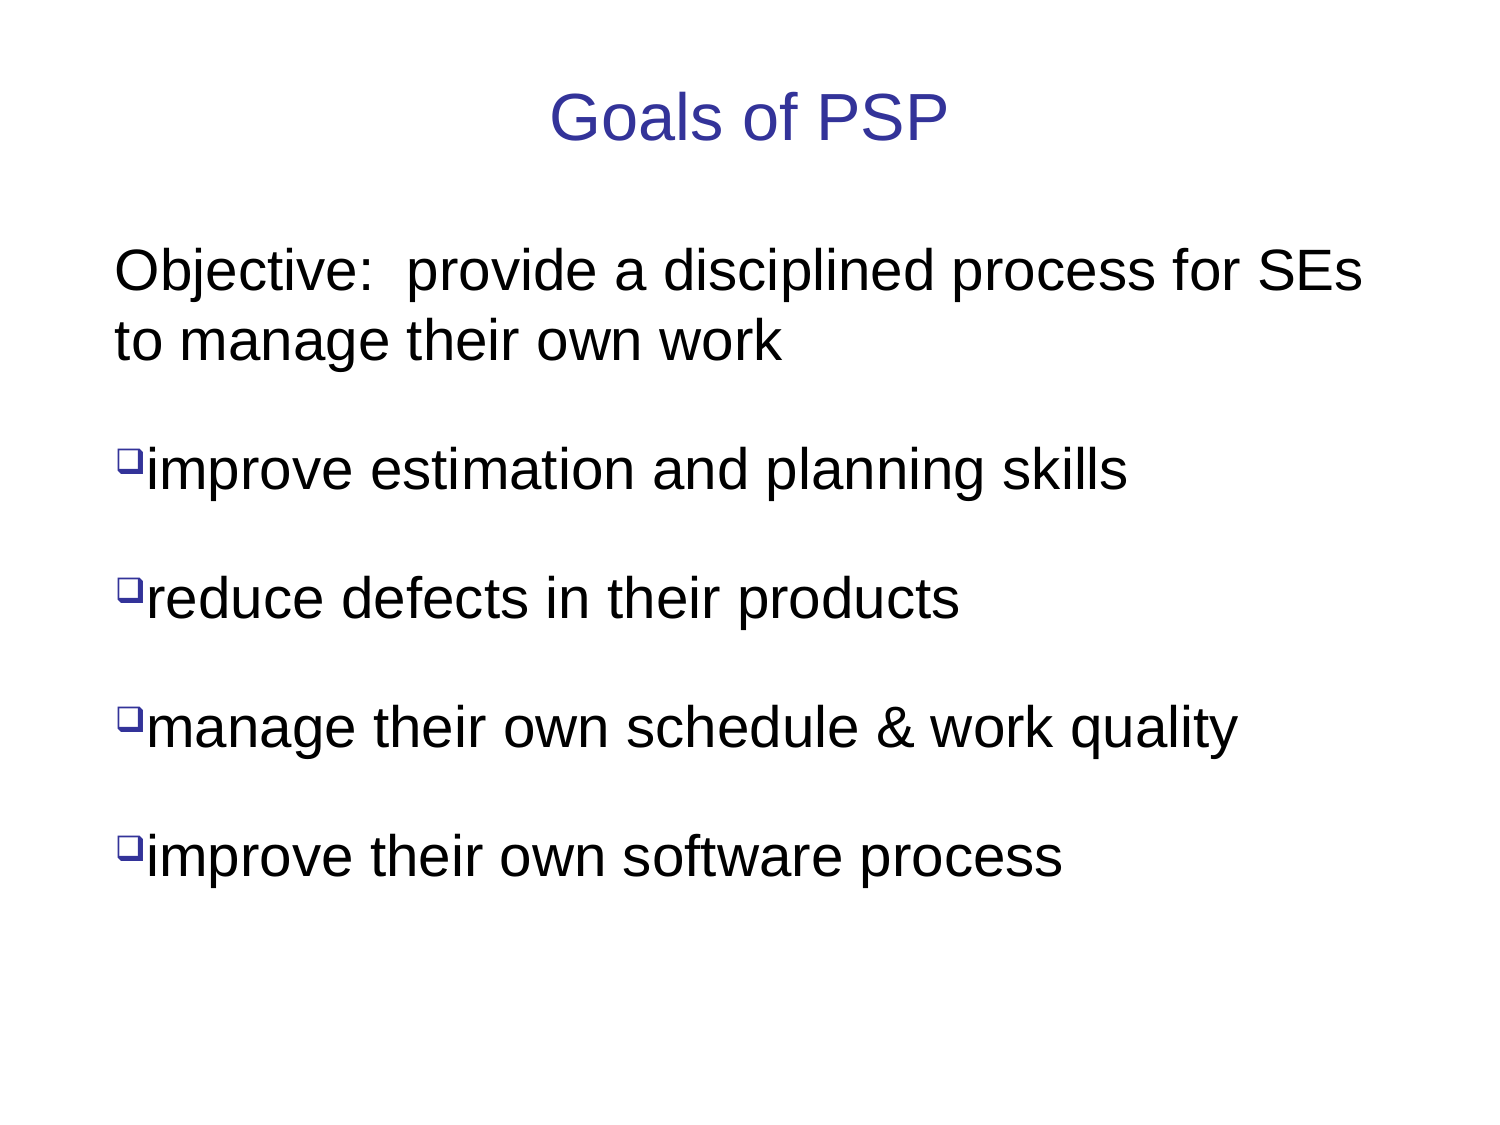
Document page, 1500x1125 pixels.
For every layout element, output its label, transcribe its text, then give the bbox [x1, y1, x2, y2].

text_box Goals of PSP [100, 42, 1400, 185]
text_box Objective: provide a disciplined process for SEs to manage their own work improve estimation and planning skills reduce defects in their products manage their own schedule & work quality improve their own software process [100, 224, 1400, 958]
